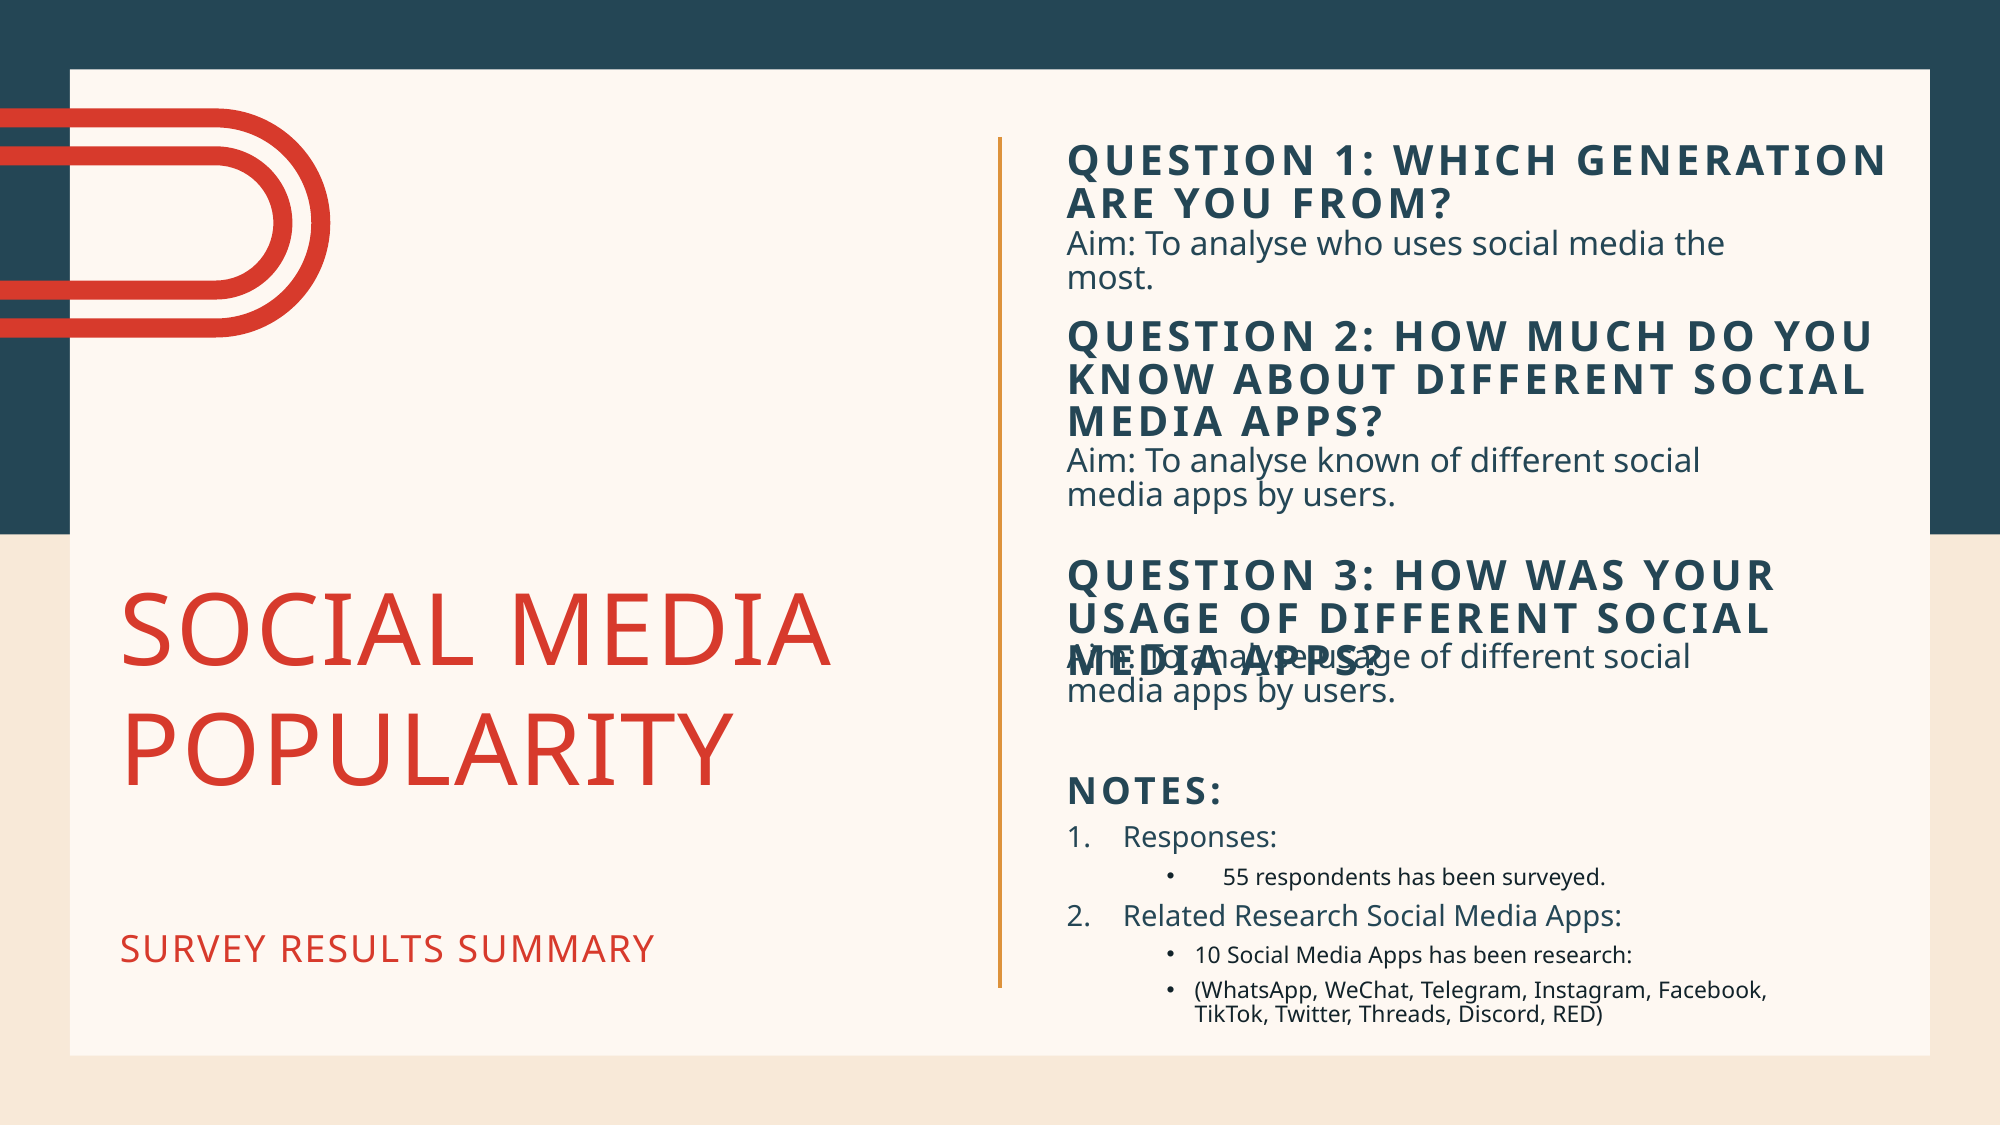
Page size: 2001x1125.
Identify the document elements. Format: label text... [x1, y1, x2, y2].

list Responses: 55 respondents has been surveyed. Related Research Social Media Apps: 10 Social Media Apps has been research: (WhatsApp, WeChat, Telegram, Instagram, Facebook, TikTok, Twitter, Threads, Discord, RED) [1046, 814, 1797, 1107]
list Question 1: Which generation are you from? [1046, 131, 1917, 188]
list Aim: To analyse usage of different social media apps by users. [1046, 631, 1797, 688]
list Notes: [1046, 764, 1588, 814]
list Question 3: How was your usage of different social media apps? [1046, 546, 1917, 603]
title Social media popularity Survey Results Summary [99, 423, 935, 1025]
list Aim: To analyse known of different social media apps by users. [1046, 435, 1797, 492]
list Aim: To analyse who uses social media the most. [1046, 218, 1797, 274]
list Question 2: How much do you know about different social media apps? [1046, 308, 1917, 381]
